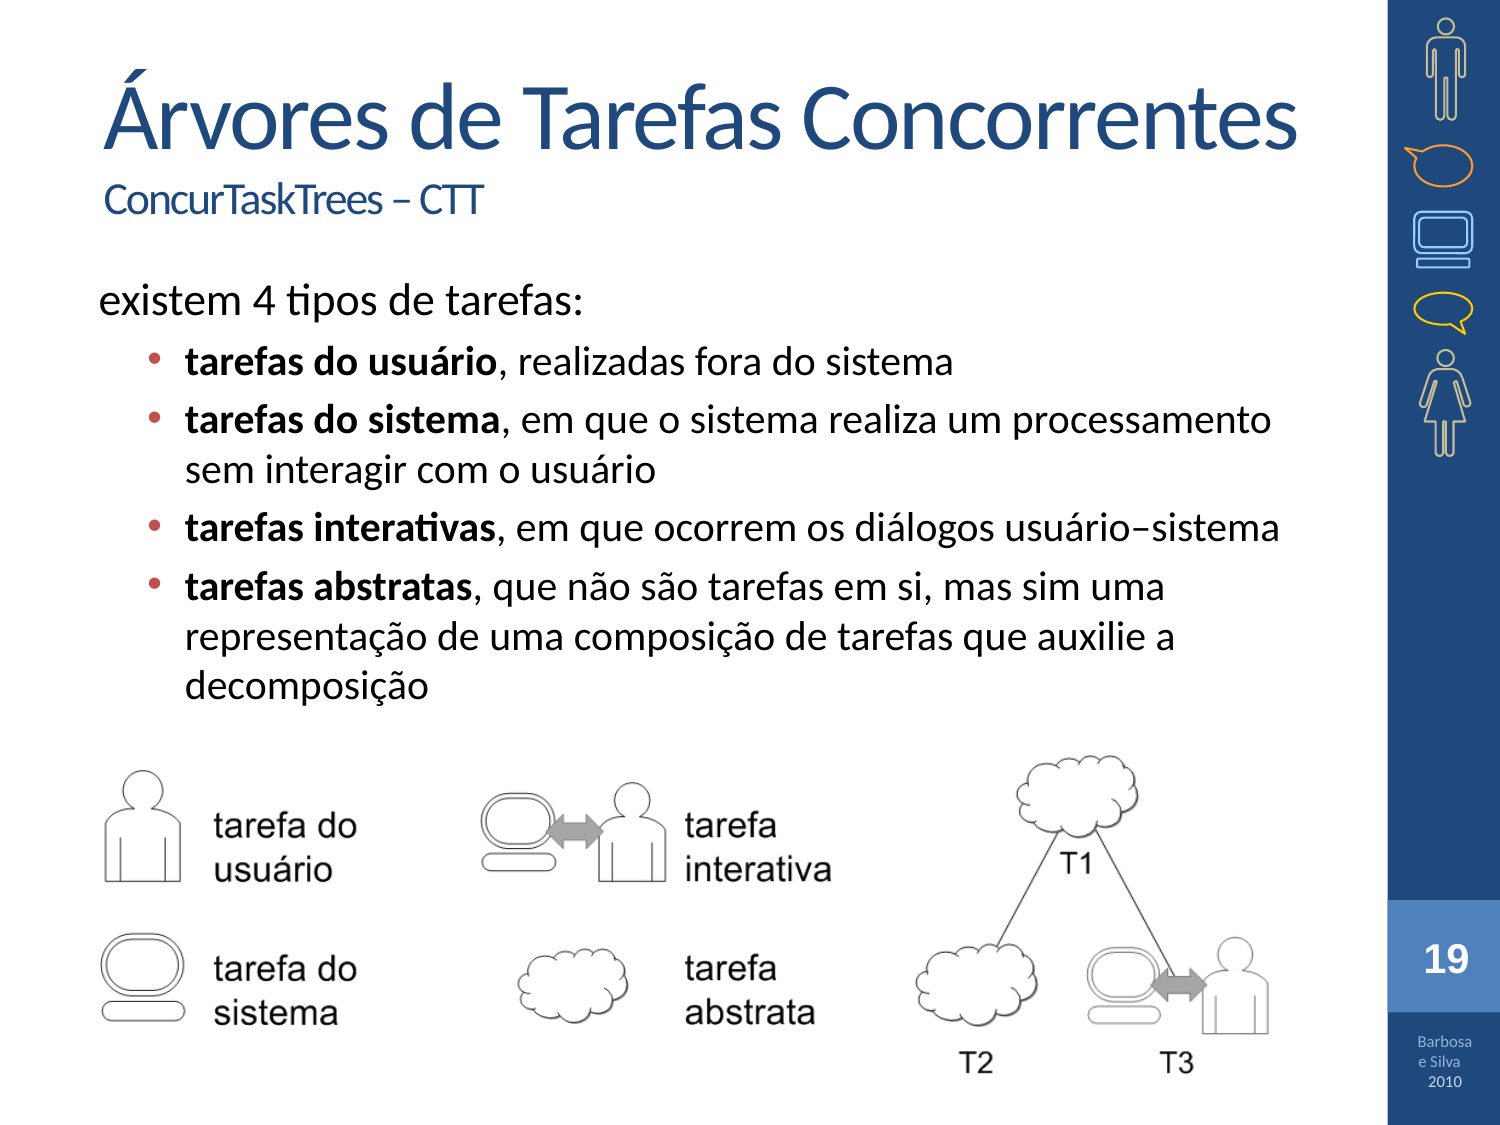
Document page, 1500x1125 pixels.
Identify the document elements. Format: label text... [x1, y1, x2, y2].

picture [914, 755, 1270, 1083]
list existem 4 tipos de tarefas: tarefas do usuário, realizadas fora do sistema tarefas do sistema, em que o sistema realiza um processamento sem interagir com o usuário tarefas interativas, em que ocorrem os diálogos usuário–sistema tarefas abstratas, que não são tarefas em si, mas sim uma representação de uma composição de tarefas que auxilie a decomposição [64, 262, 1355, 1051]
picture [99, 770, 834, 1036]
title Árvores de Tarefas Concorrentes ConcurTaskTrees – CTT [88, 45, 1339, 233]
